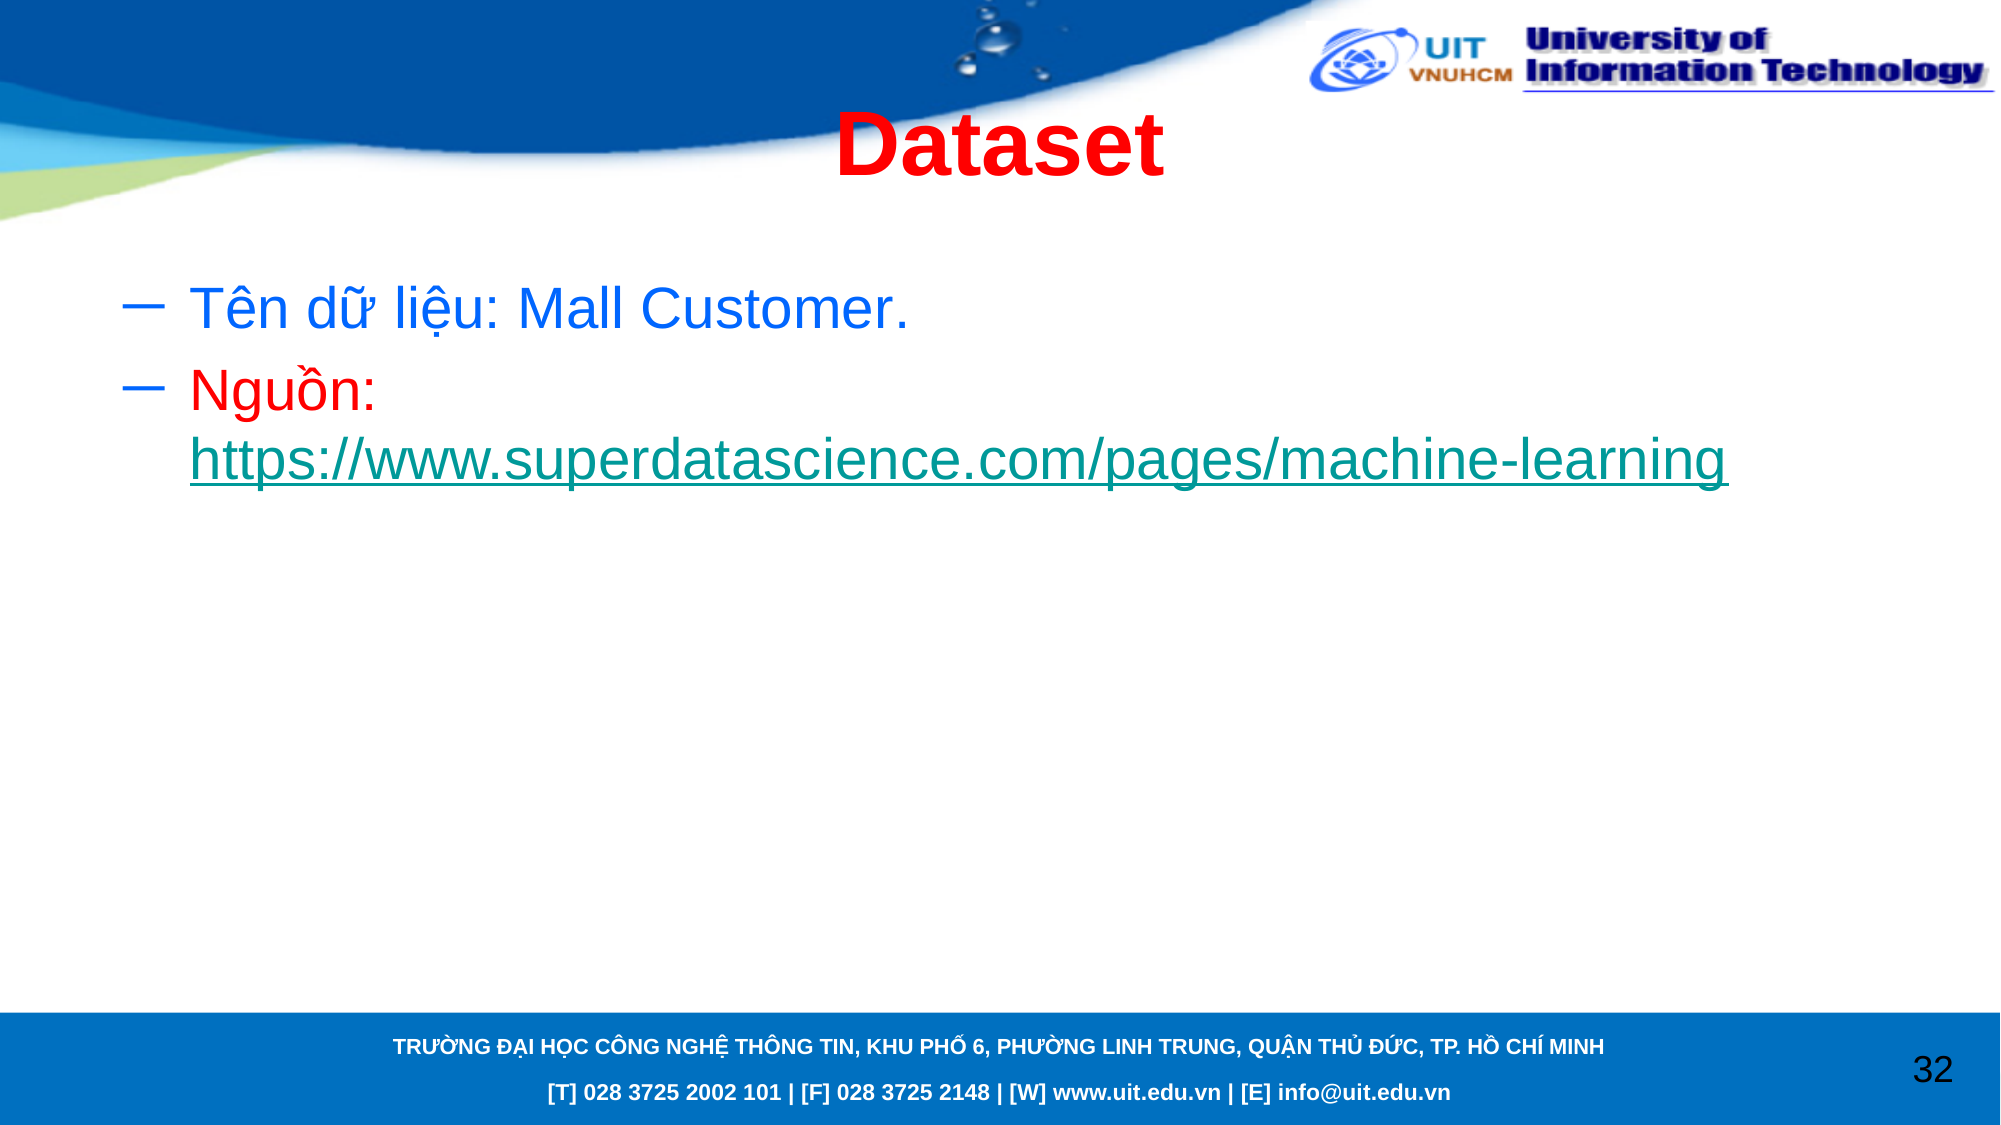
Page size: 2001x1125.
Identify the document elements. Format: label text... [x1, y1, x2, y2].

list Tên dữ liệu: Mall Customer. Nguồn: https://www.superdatascience.com/pages/machine-learning [99, 262, 1900, 1005]
picture [0, 0, 2001, 1125]
title Dataset [99, 45, 1900, 233]
